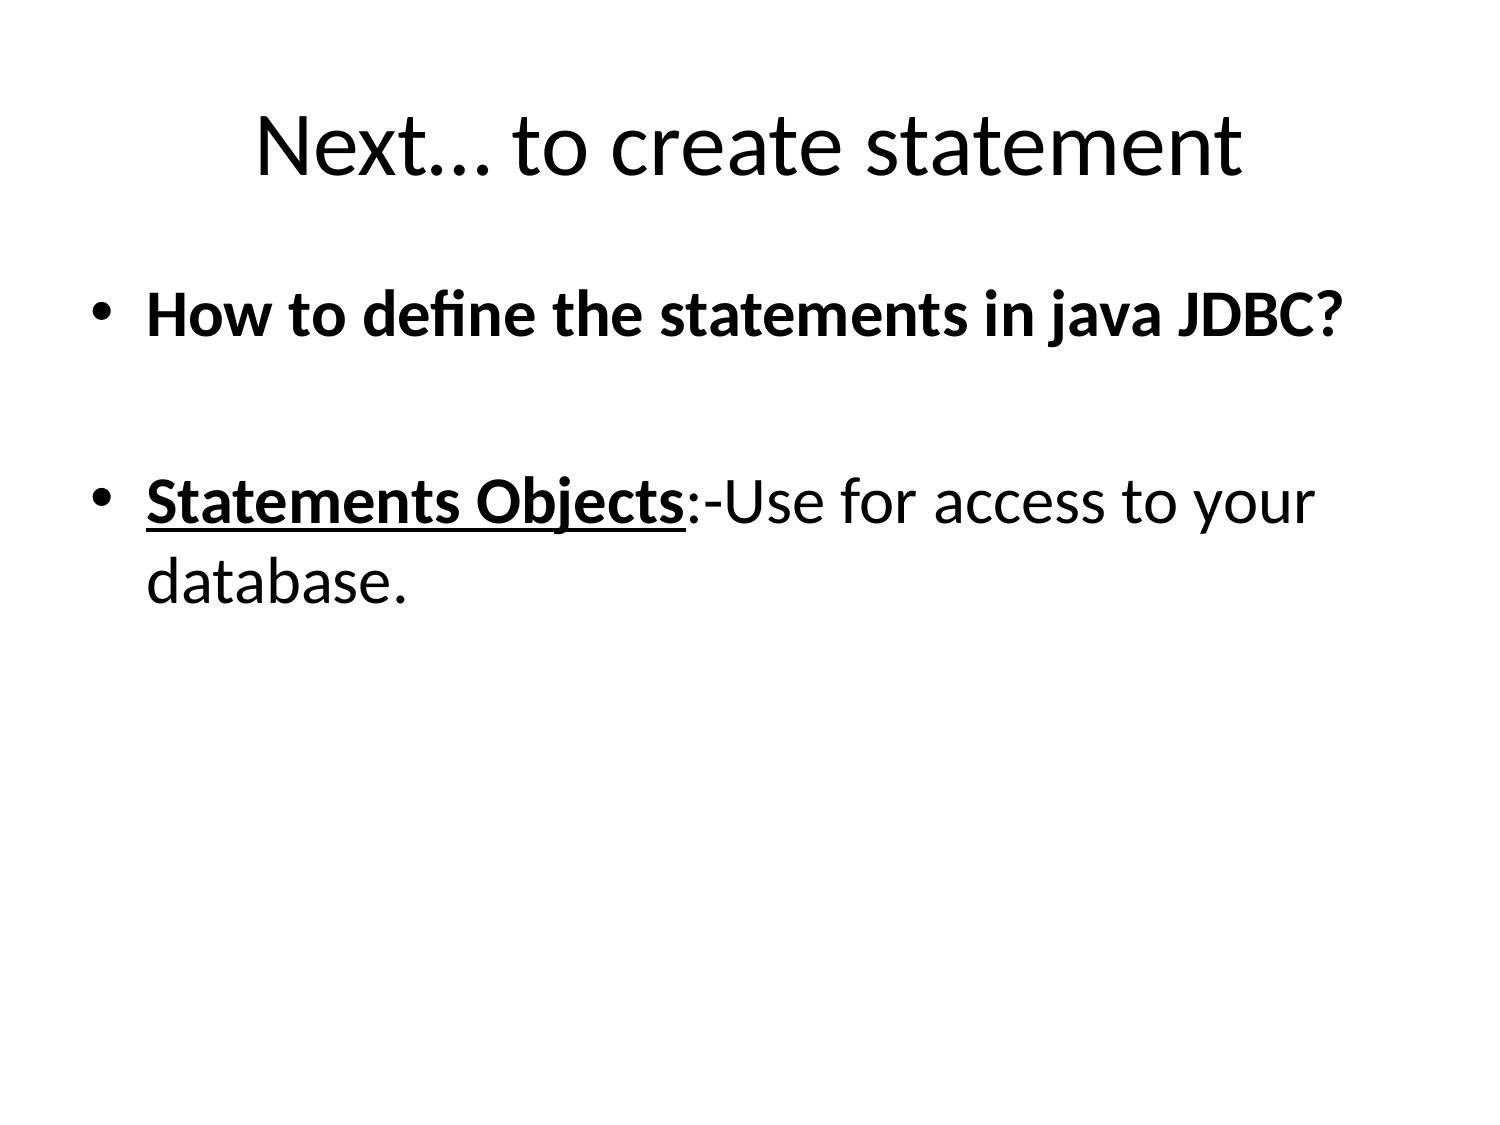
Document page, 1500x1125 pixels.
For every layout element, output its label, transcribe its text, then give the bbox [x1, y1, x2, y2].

list How to define the statements in java JDBC? Statements Objects:-Use for access to your database. [75, 262, 1425, 1005]
title Next… to create statement [75, 45, 1425, 233]
